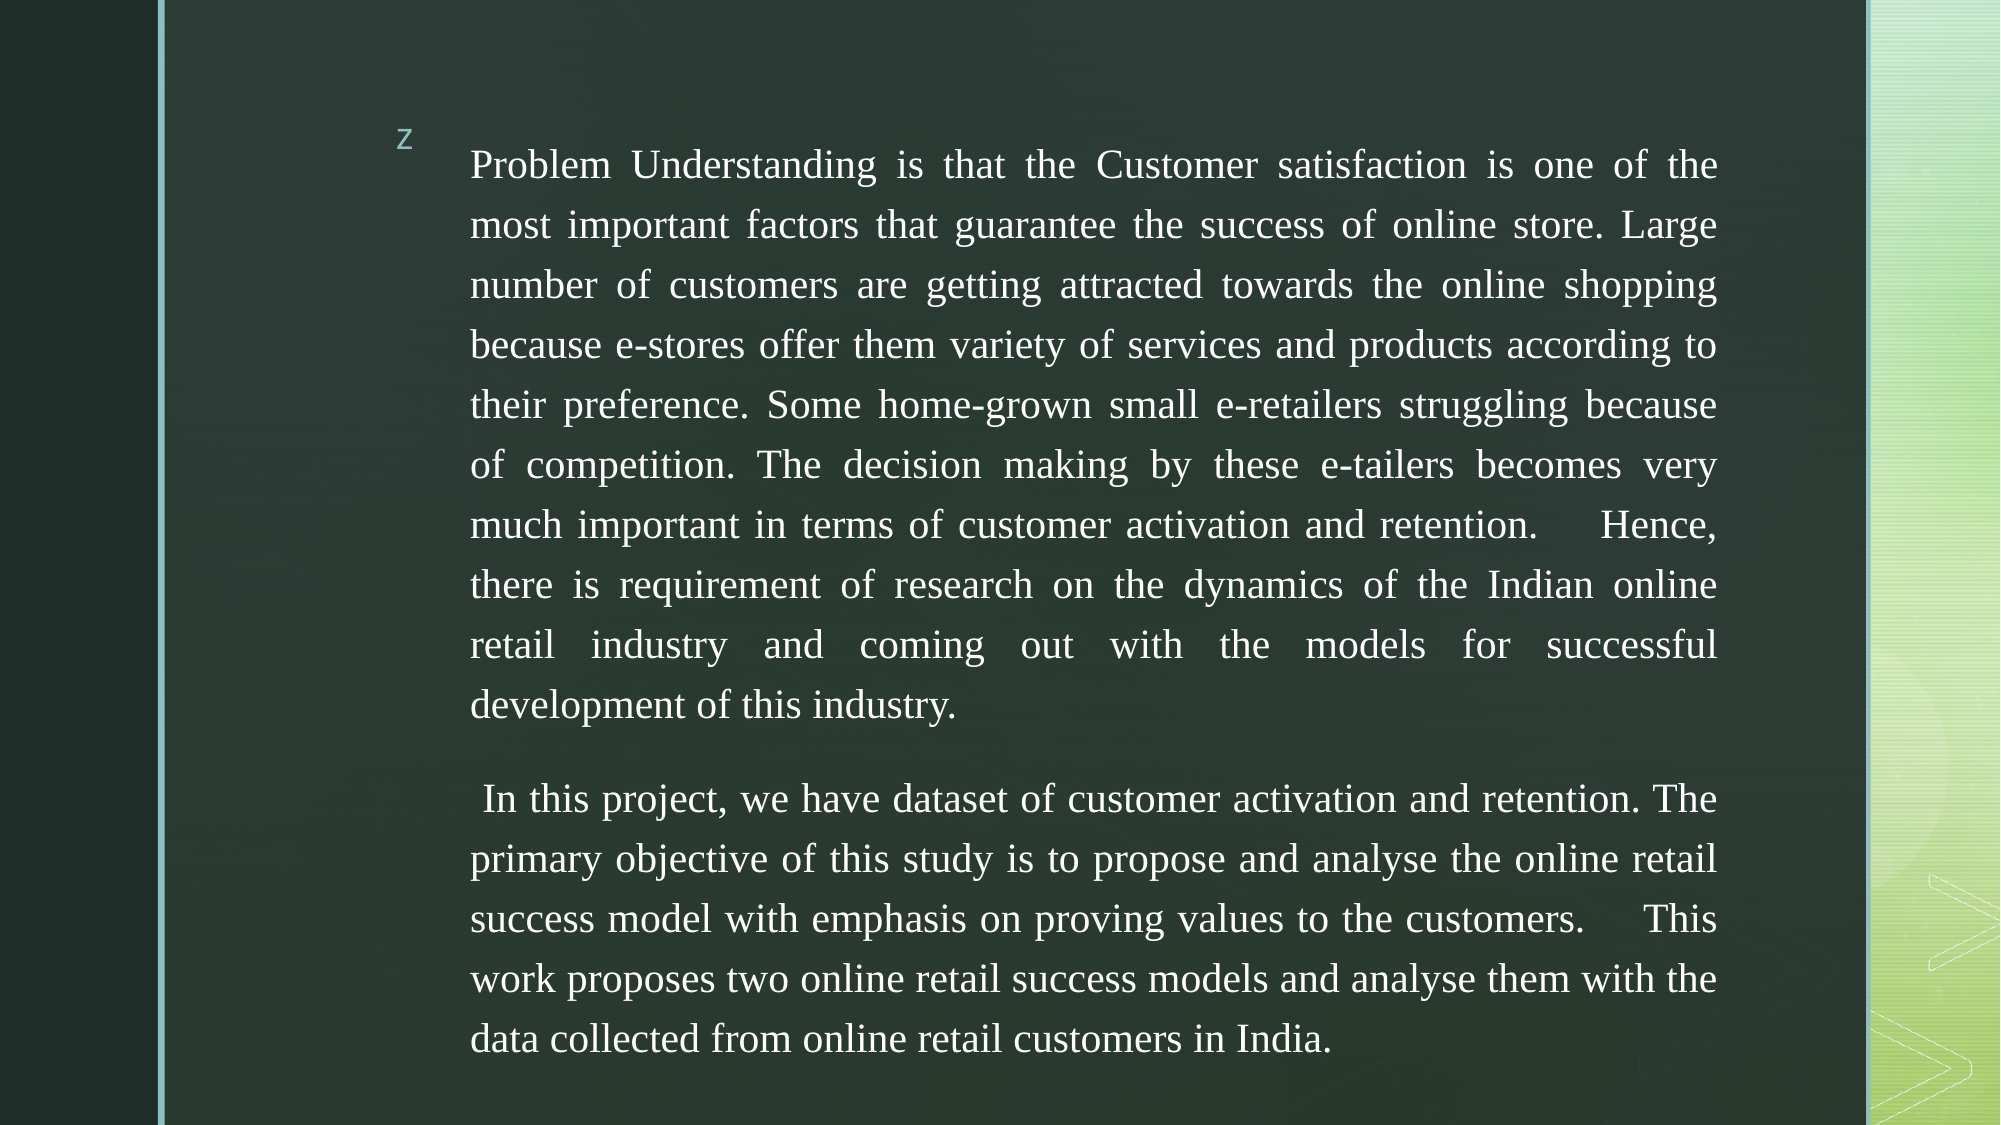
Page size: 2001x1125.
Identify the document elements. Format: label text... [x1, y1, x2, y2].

picture [1871, 0, 2001, 1125]
list Problem Understanding is that the Customer satisfaction is one of the most important factors that guarantee the success of online store. Large number of customers are getting attracted towards the online shopping because e-stores offer them variety of services and products according to their preference. Some home-grown small e-retailers struggling because of competition. The decision making by these e-tailers becomes very much important in terms of customer activation and retention.  Hence, there is requirement of research on the dynamics of the Indian online retail industry and coming out with the models for successful development of this industry. In this project, we have dataset of customer activation and retention. The primary objective of this study is to propose and analyse the online retail success model with emphasis on proving values to the customers.  This work proposes two online retail success models and analyse them with the data collected from online retail customers in India. [454, 195, 1734, 993]
